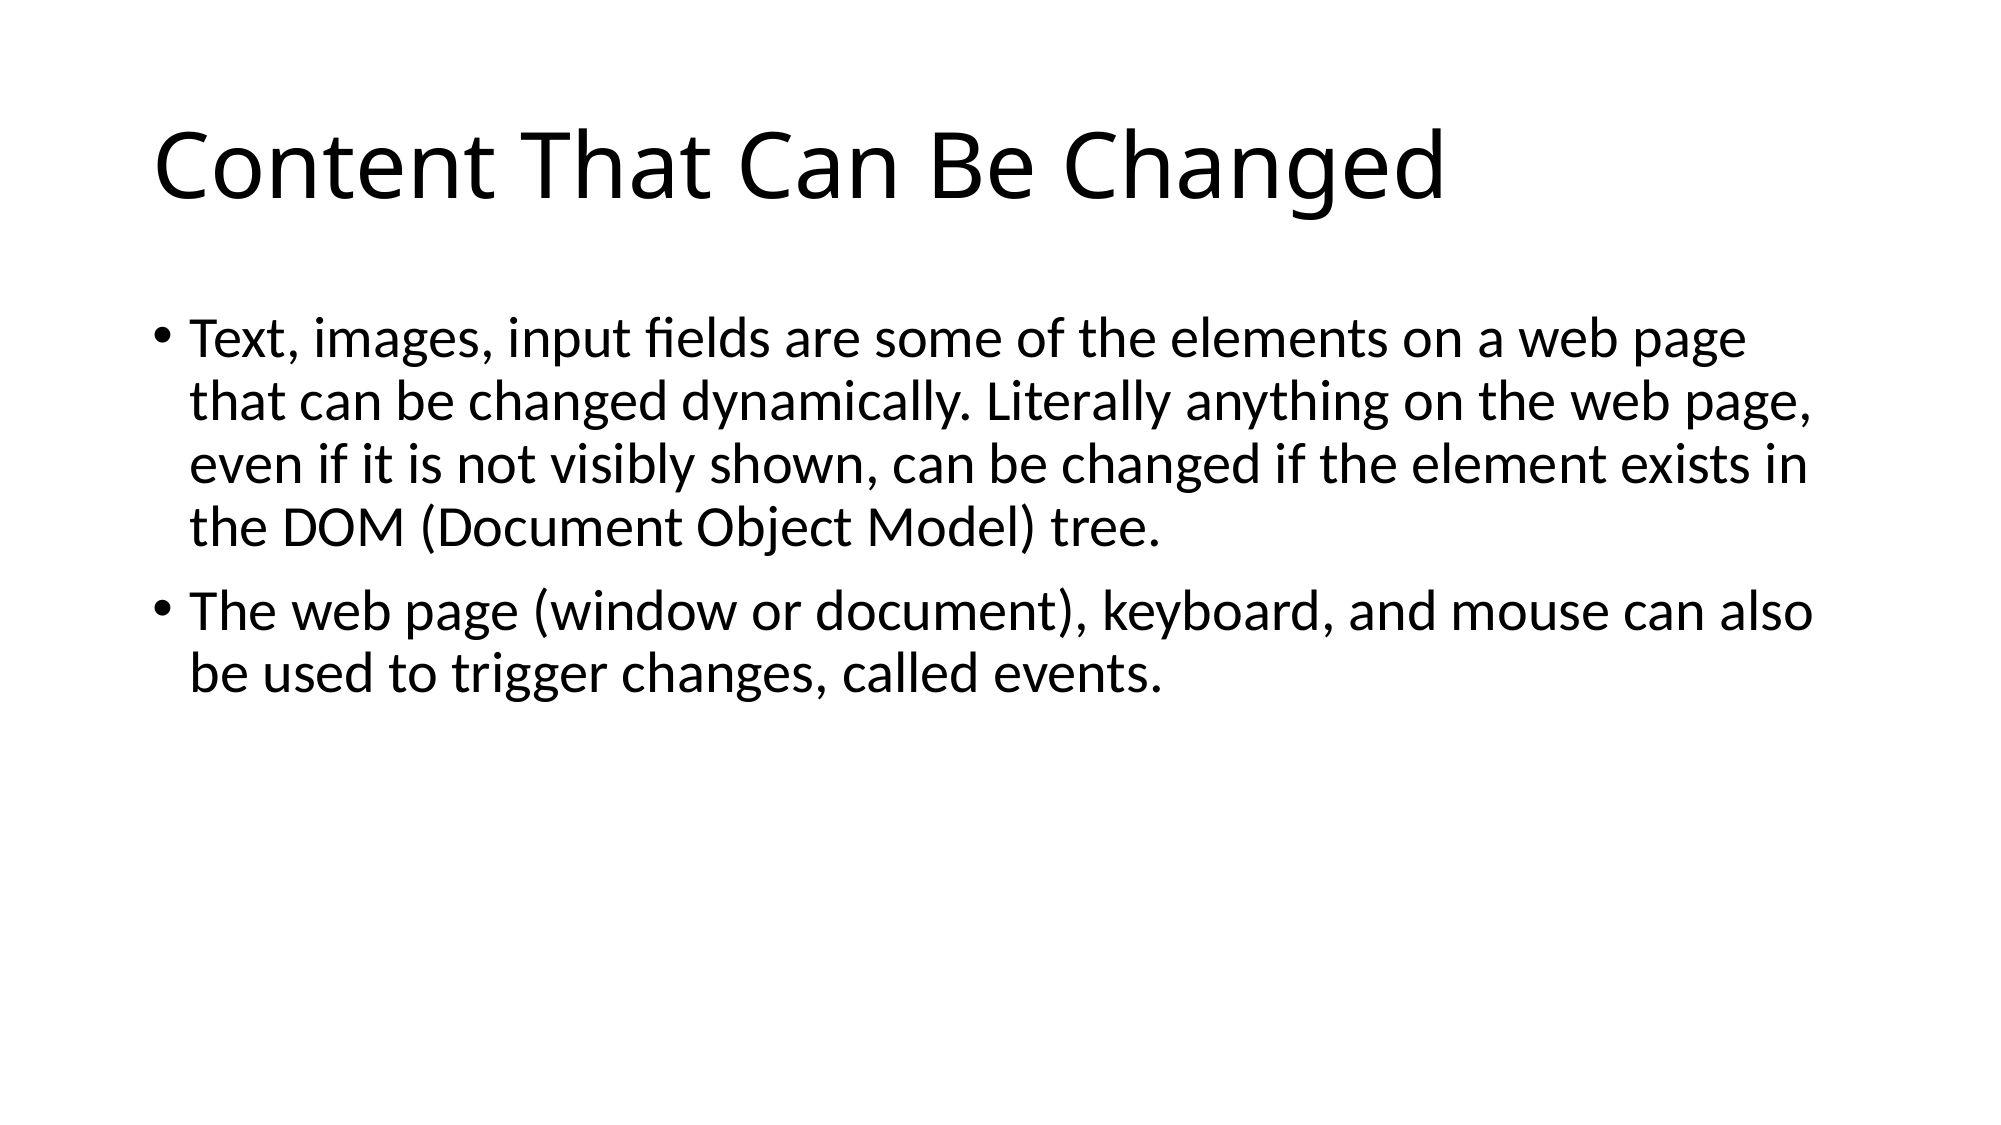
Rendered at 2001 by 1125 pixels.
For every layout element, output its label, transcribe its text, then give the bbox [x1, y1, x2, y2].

list Text, images, input fields are some of the elements on a web page that can be changed dynamically. Literally anything on the web page, even if it is not visibly shown, can be changed if the element exists in the DOM (Document Object Model) tree. The web page (window or document), keyboard, and mouse can also be used to trigger changes, called events. [137, 299, 1863, 1014]
title Content That Can Be Changed [137, 59, 1863, 278]
